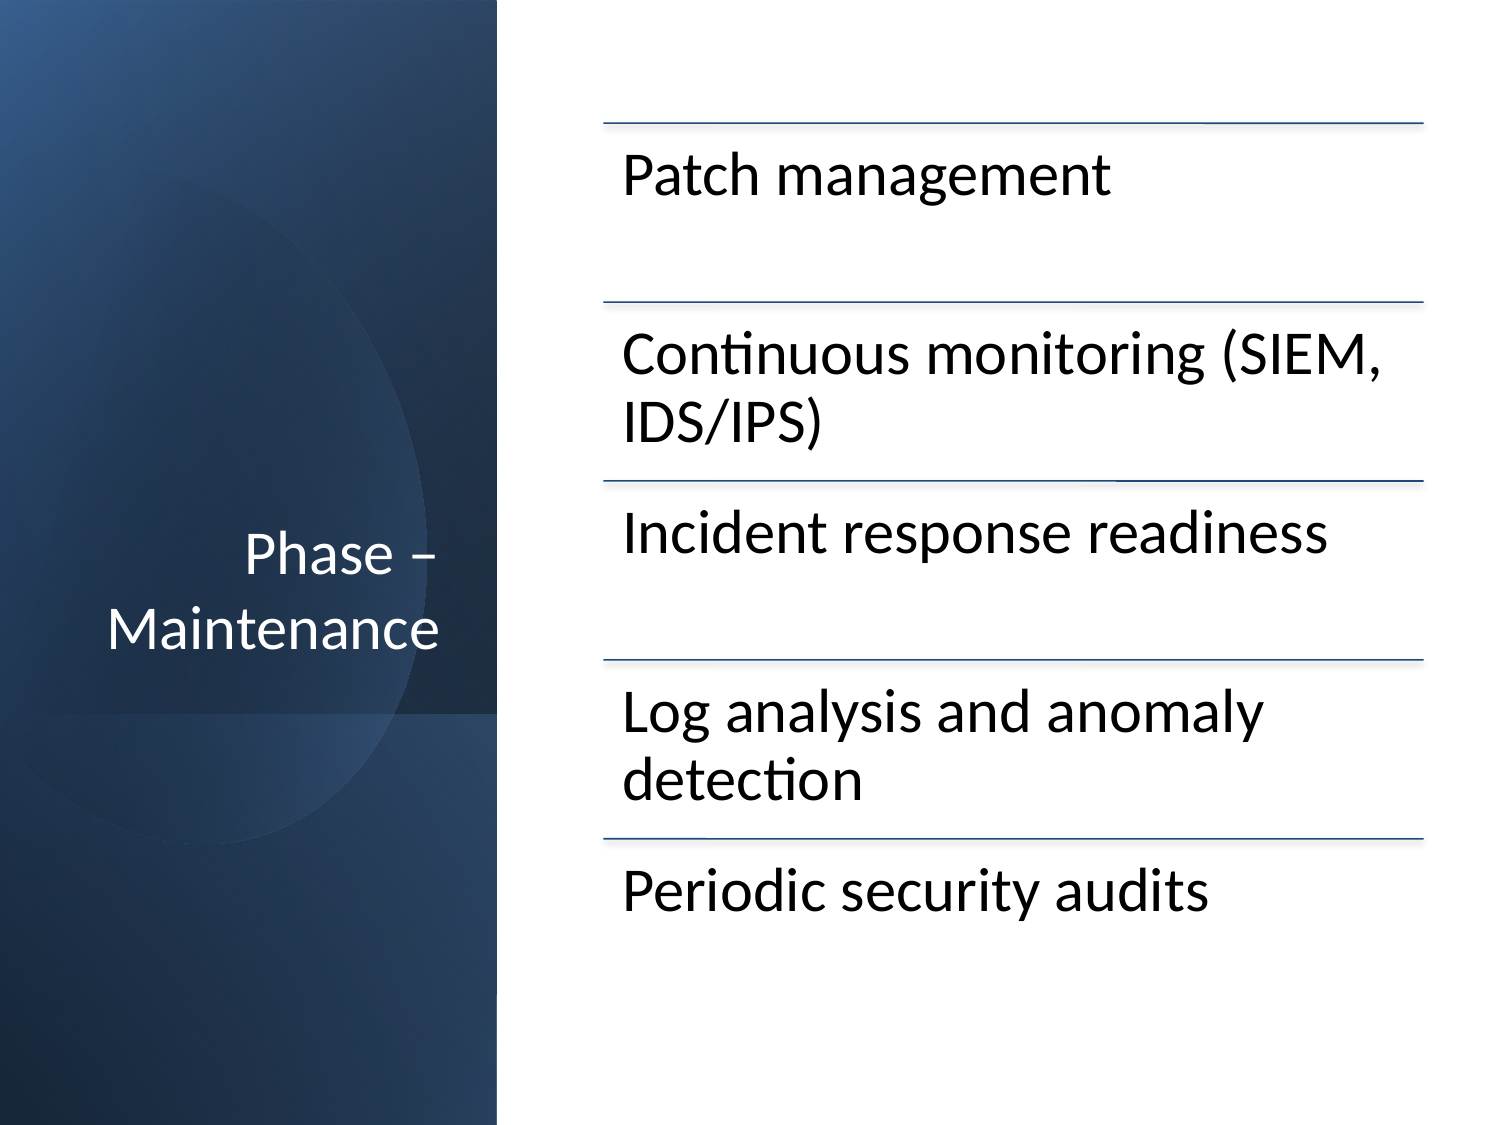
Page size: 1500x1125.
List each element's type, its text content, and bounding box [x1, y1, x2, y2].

text_box [0, 0, 499, 1125]
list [603, 122, 1424, 1018]
title Phase – Maintenance [72, 276, 456, 670]
text_box [499, 0, 1500, 1125]
